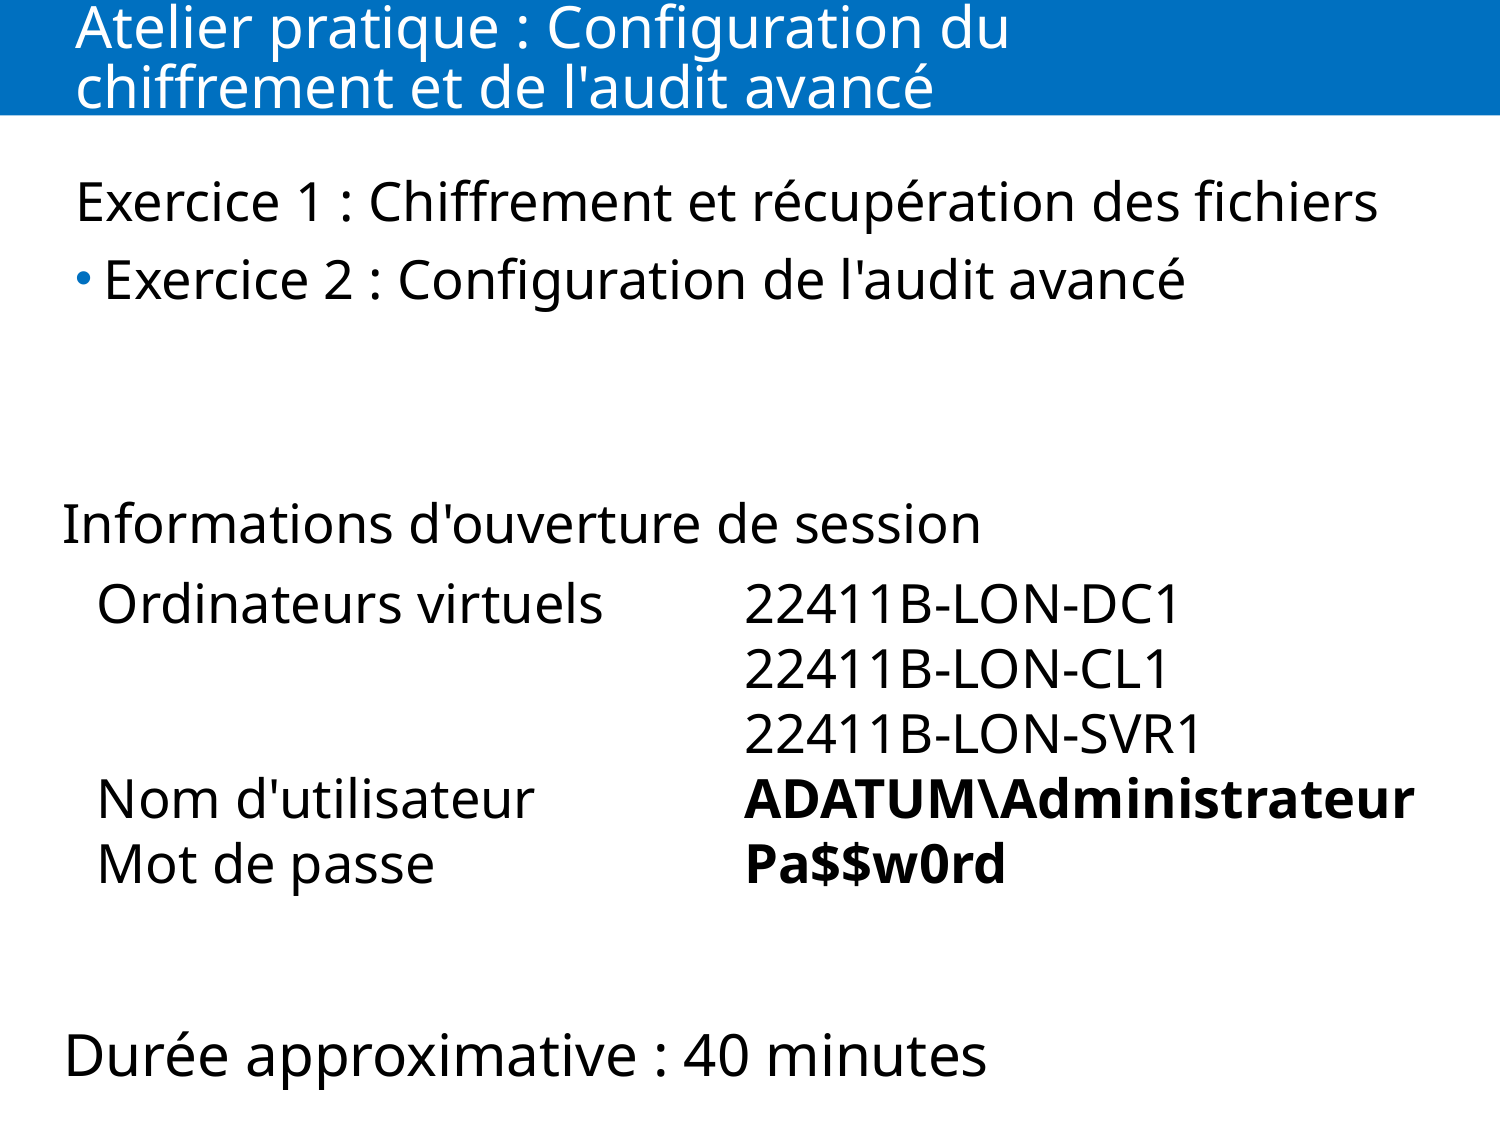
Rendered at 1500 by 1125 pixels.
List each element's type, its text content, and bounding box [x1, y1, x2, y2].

text_box Ordinateurs virtuels 22411B-LON-DC1 22411B-LON-CL1 22411B-LON-SVR1 Nom d'utilisateur ADATUM\Administrateur Mot de passe Pa$$w0rd [82, 562, 1462, 967]
text_box Informations d'ouverture de session [47, 481, 999, 562]
title Atelier pratique : Configuration du chiffrement et de l'audit avancé [75, 0, 1351, 122]
list Exercice 1 : Chiffrement et récupération des fichiers Exercice 2 : Configuration de l'audit avancé [74, 562, 1408, 1013]
list Exercice 1 : Chiffrement et récupération des fichiers Exercice 2 : Configuration de l'audit avancé [74, 167, 1408, 562]
text_box Durée approximative : 40 minutes [48, 1011, 1004, 1096]
